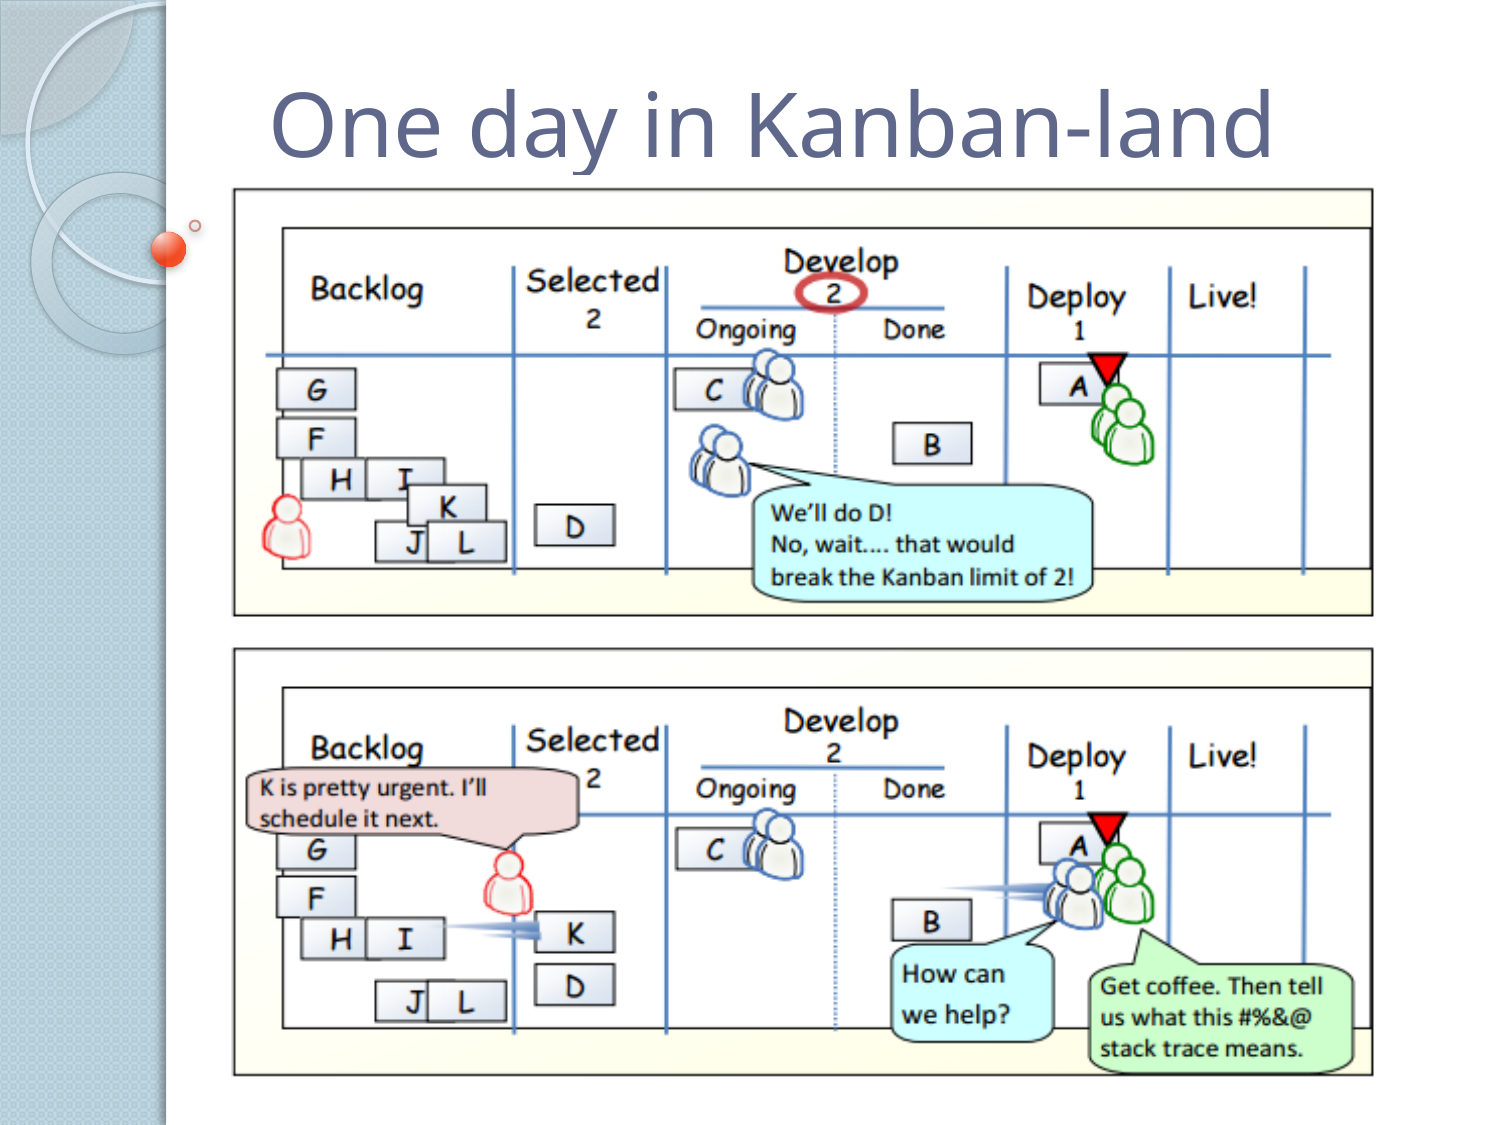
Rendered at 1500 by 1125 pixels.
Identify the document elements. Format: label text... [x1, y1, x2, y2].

title One day in Kanban-land [253, 0, 1450, 183]
picture [229, 175, 1392, 1095]
